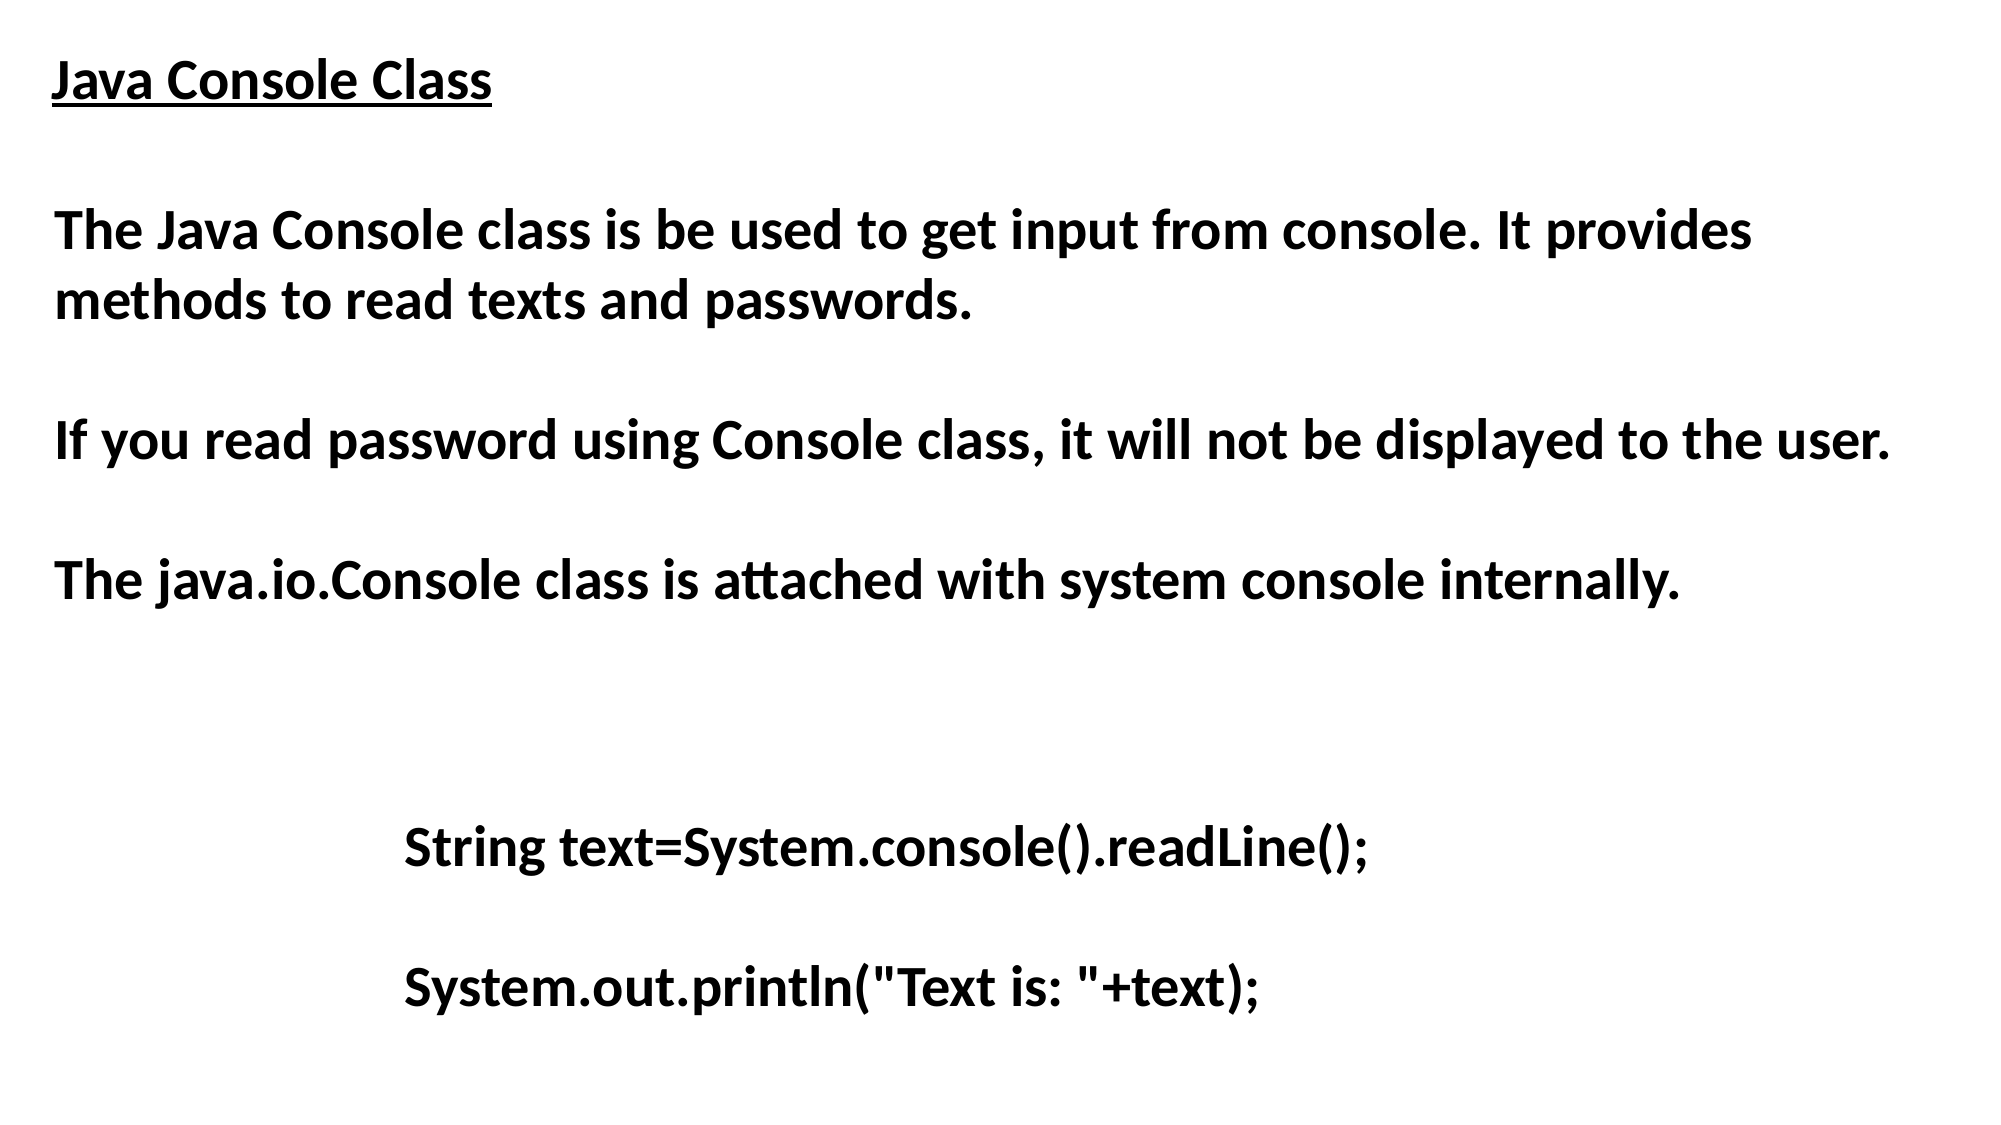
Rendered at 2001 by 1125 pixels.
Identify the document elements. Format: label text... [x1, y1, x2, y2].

text_box The Java Console class is be used to get input from console. It provides methods to read texts and passwords. If you read password using Console class, it will not be displayed to the user. The java.io.Console class is attached with system console internally. [39, 184, 1938, 619]
text_box String text=System.console().readLine(); System.out.println("Text is: "+text); [390, 801, 1391, 1026]
text_box Java Console Class [37, 33, 1038, 119]
